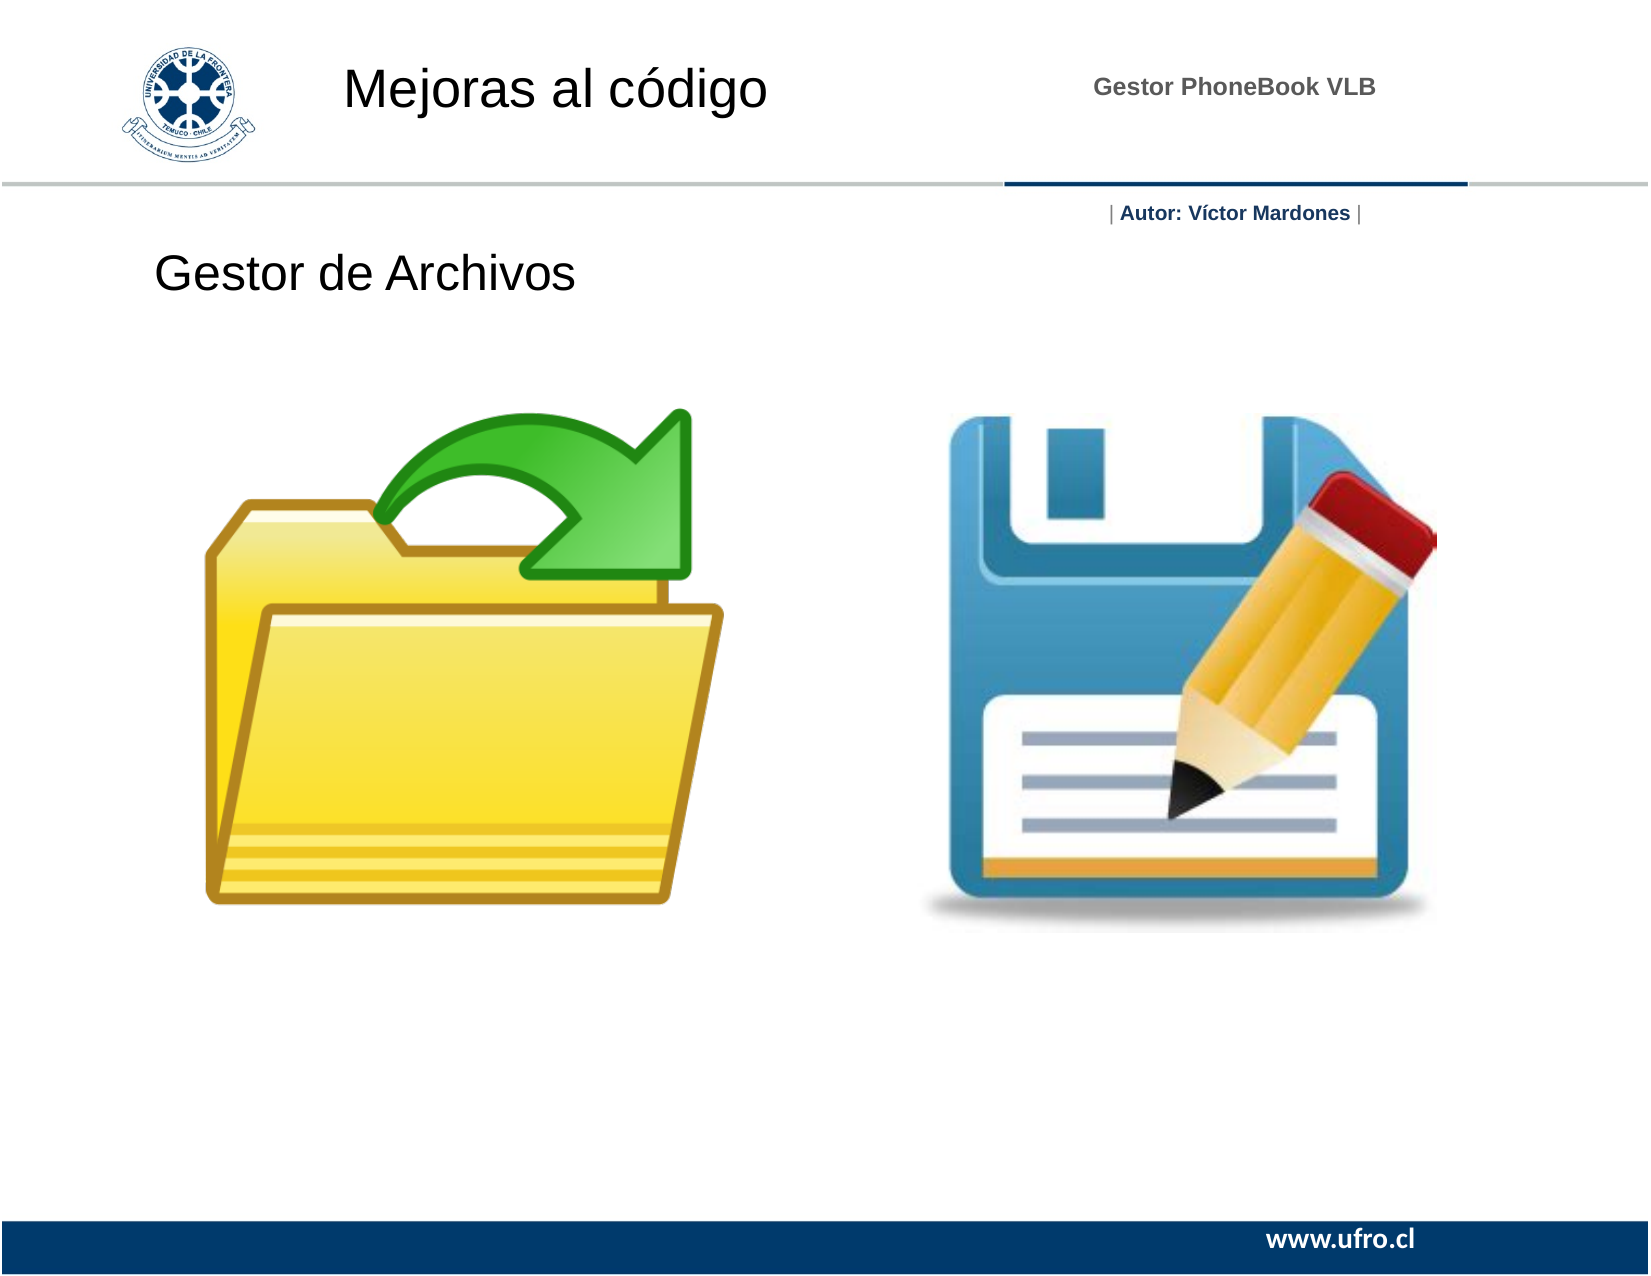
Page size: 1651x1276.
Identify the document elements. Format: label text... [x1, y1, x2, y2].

text_box Gestor de Archivos [140, 232, 648, 308]
text_box | Autor: Víctor Mardones | [1036, 192, 1435, 233]
text_box Mejoras al código [328, 45, 814, 126]
text_box Gestor PhoneBook VLB [1024, 63, 1447, 109]
picture [2, 0, 1648, 1276]
